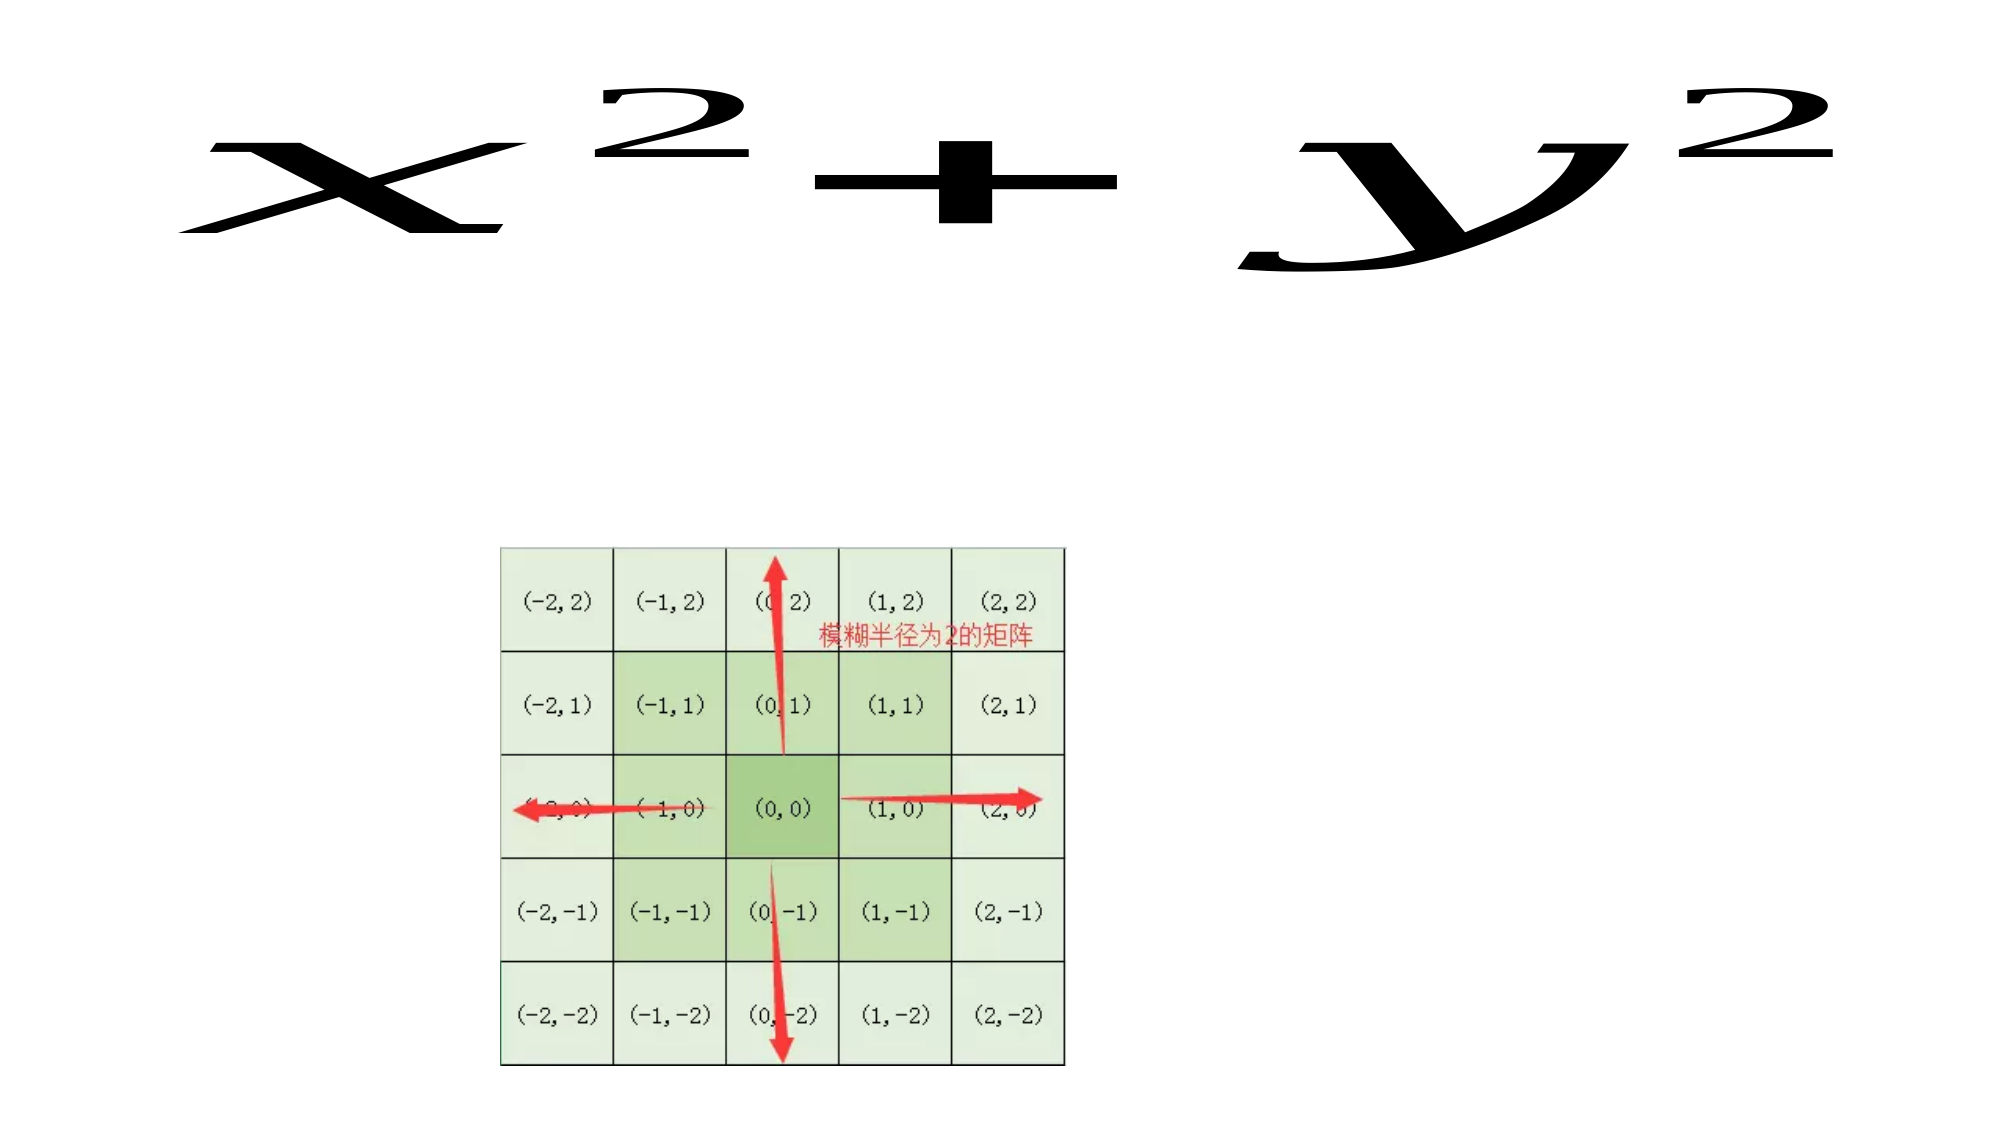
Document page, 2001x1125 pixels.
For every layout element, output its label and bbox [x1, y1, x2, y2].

picture [500, 546, 1067, 1066]
